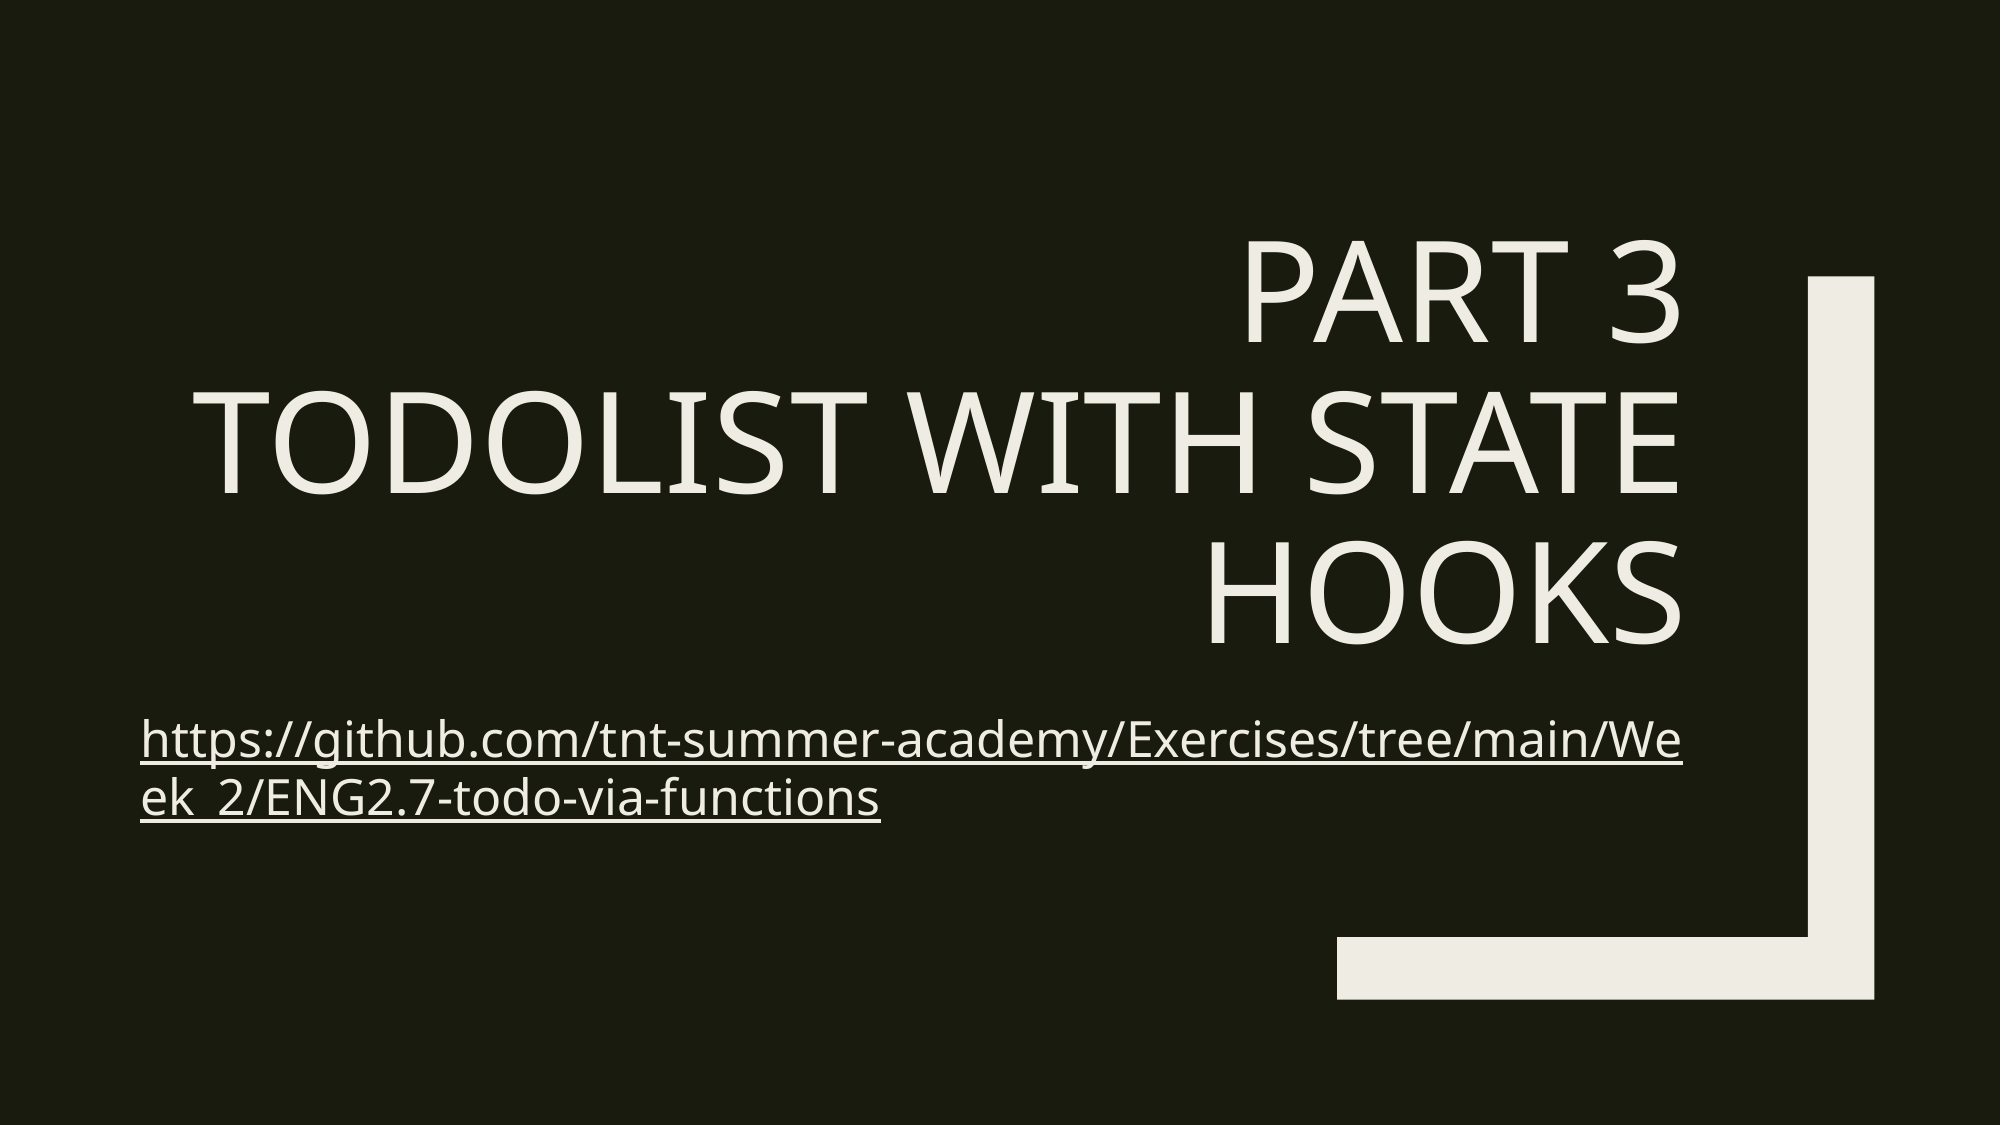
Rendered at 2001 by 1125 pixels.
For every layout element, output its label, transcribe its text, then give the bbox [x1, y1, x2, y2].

title PART 3 TODOLIST WITH STATE HOOKS [125, 213, 1703, 682]
list https://github.com/tnt-summer-academy/Exercises/tree/main/Week_2/ENG2.7-todo-via-functions [125, 691, 1703, 880]
